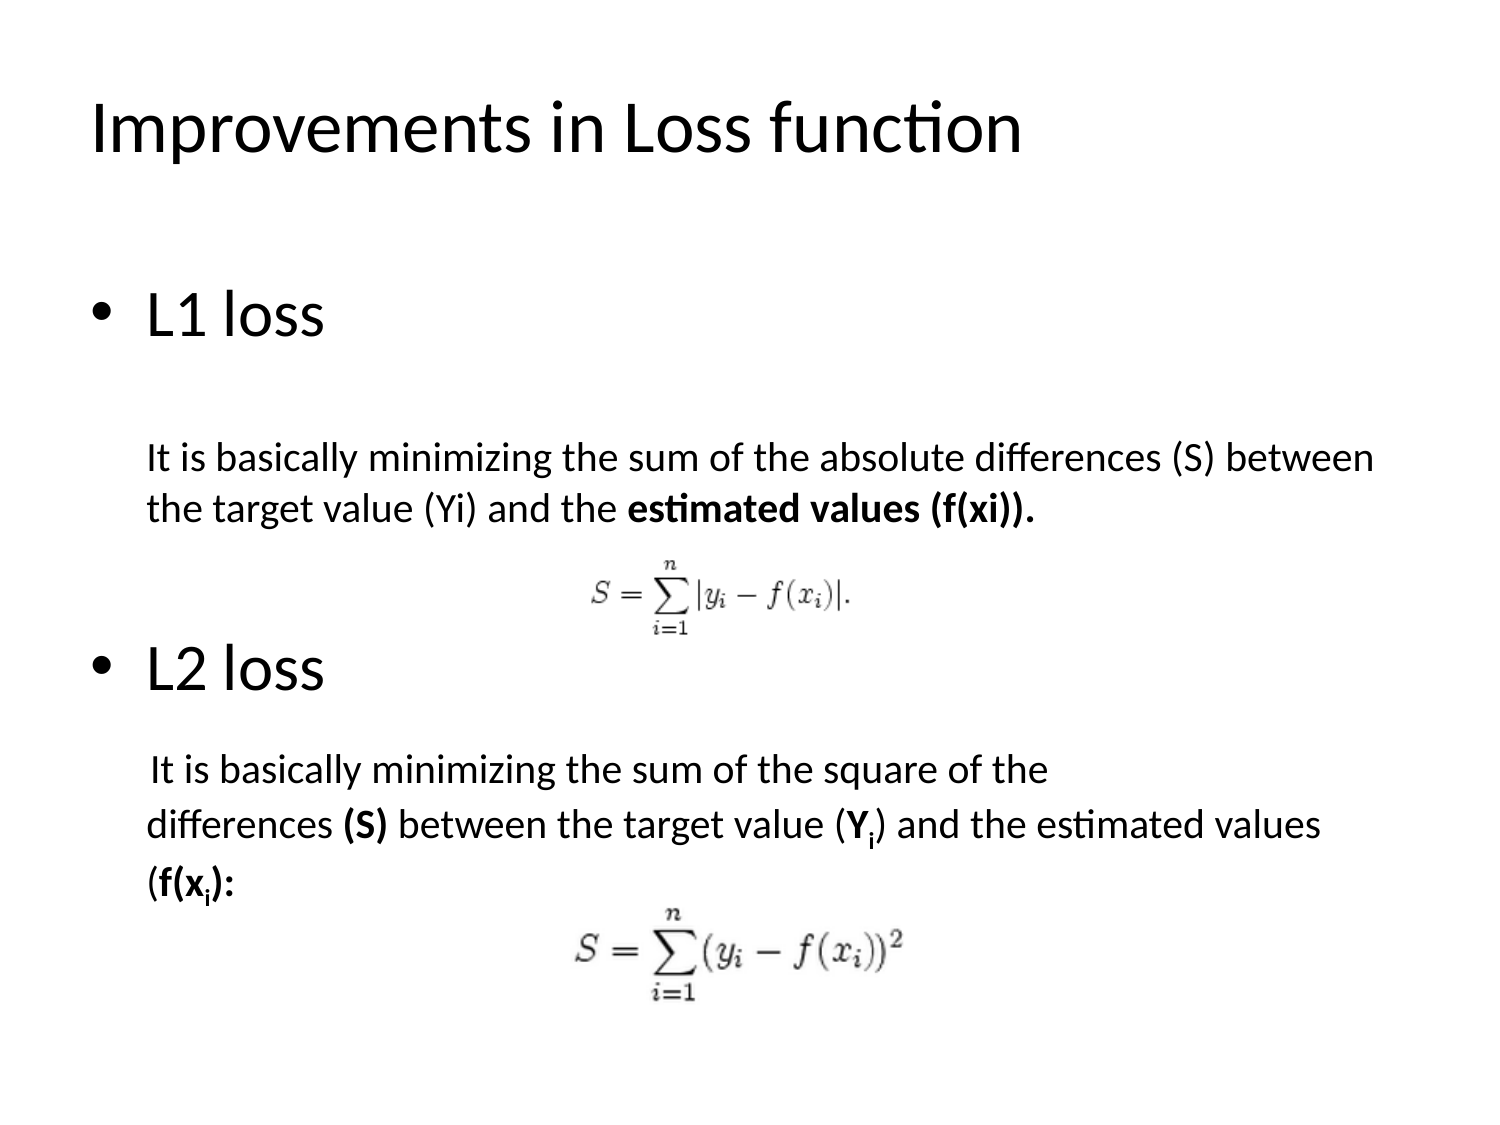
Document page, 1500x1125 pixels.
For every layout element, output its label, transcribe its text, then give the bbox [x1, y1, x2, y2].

title Improvements in Loss function [75, 45, 1425, 200]
list L1 loss It is basically minimizing the sum of the absolute differences (S) between the target value (Yi) and the estimated values (f(xi)). L2 loss It is basically minimizing the sum of the square of the differences (S) between the target value (Yi) and the estimated values (f(xi): [75, 262, 1413, 1005]
picture [587, 559, 854, 638]
picture [562, 899, 905, 1015]
